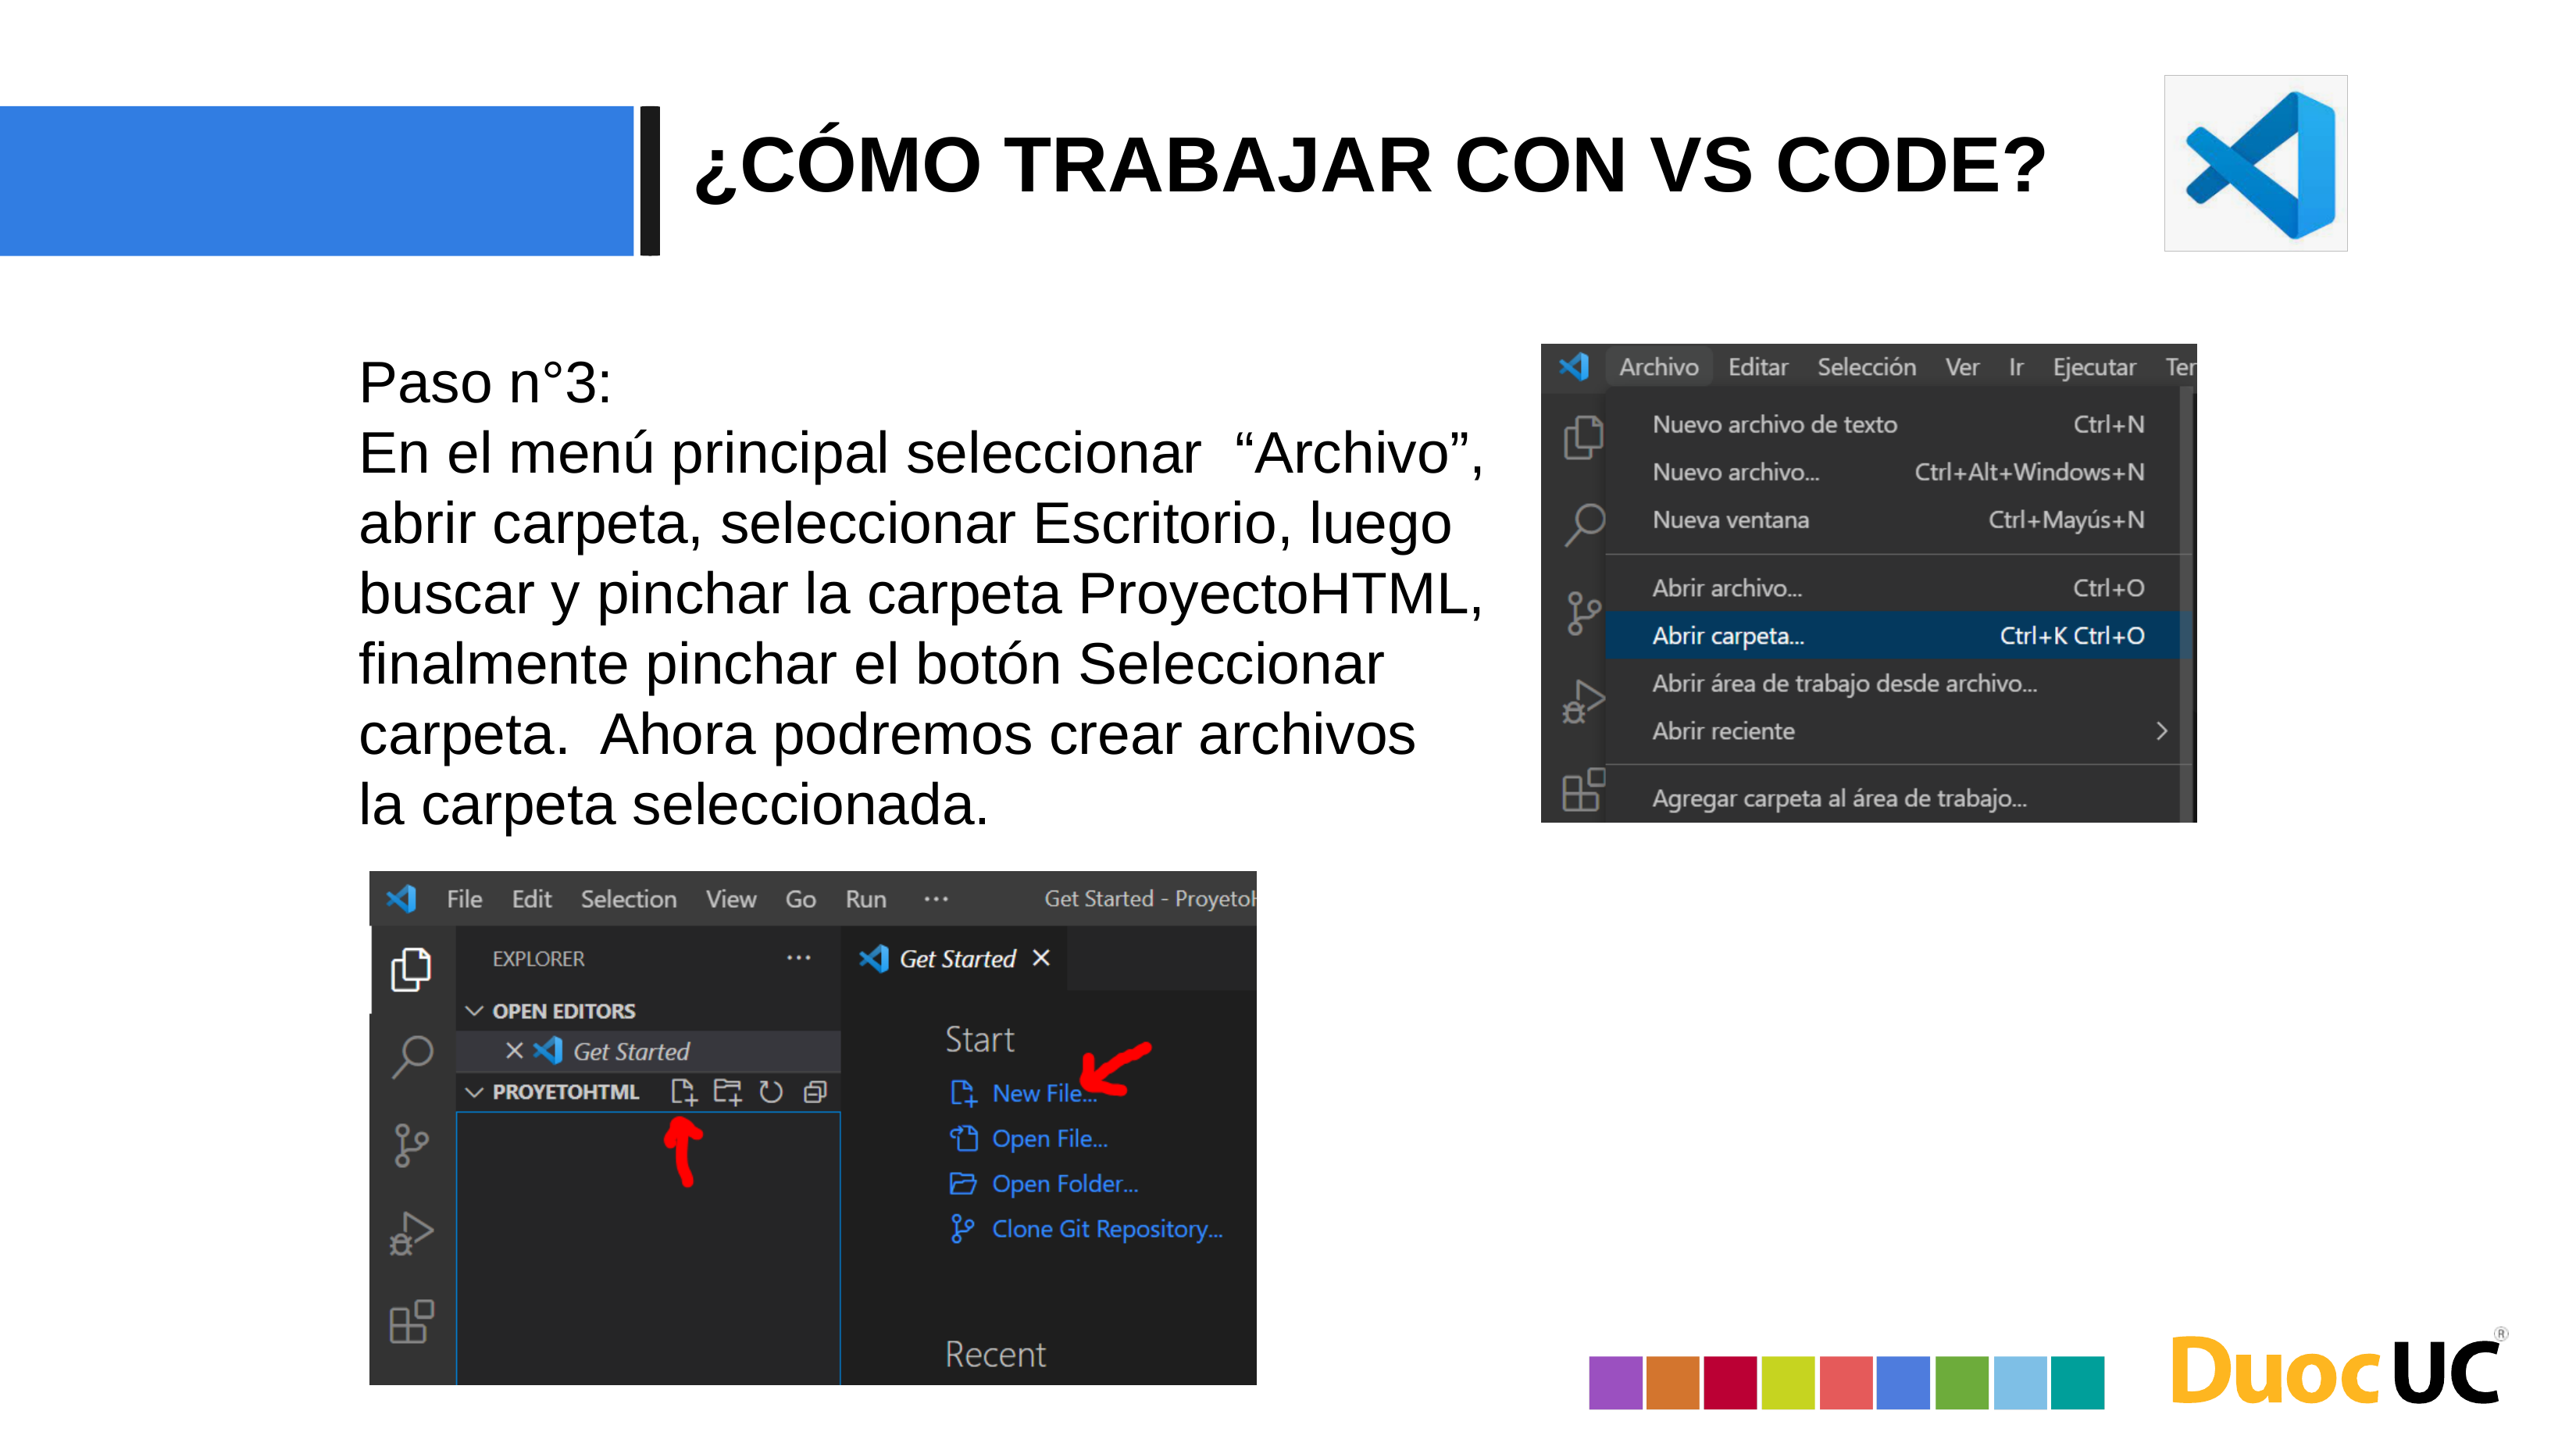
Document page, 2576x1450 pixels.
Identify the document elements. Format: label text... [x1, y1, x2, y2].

picture [369, 870, 1257, 1386]
picture [2494, 1327, 2509, 1341]
list Paso n°3: En el menú principal seleccionar “Archivo”, abrir carpeta, seleccionar Escritorio, luego buscar y pinchar la carpeta ProyectoHTML, finalmente pinchar el botón Seleccionar carpeta. Ahora podremos crear archivos la carpeta seleccionada. [67, 344, 1503, 912]
picture [1541, 343, 2198, 823]
picture [1579, 1327, 2121, 1434]
picture [2164, 75, 2348, 252]
list ¿CÓMO TRABAJAR CON VS CODE? [692, 113, 2069, 303]
